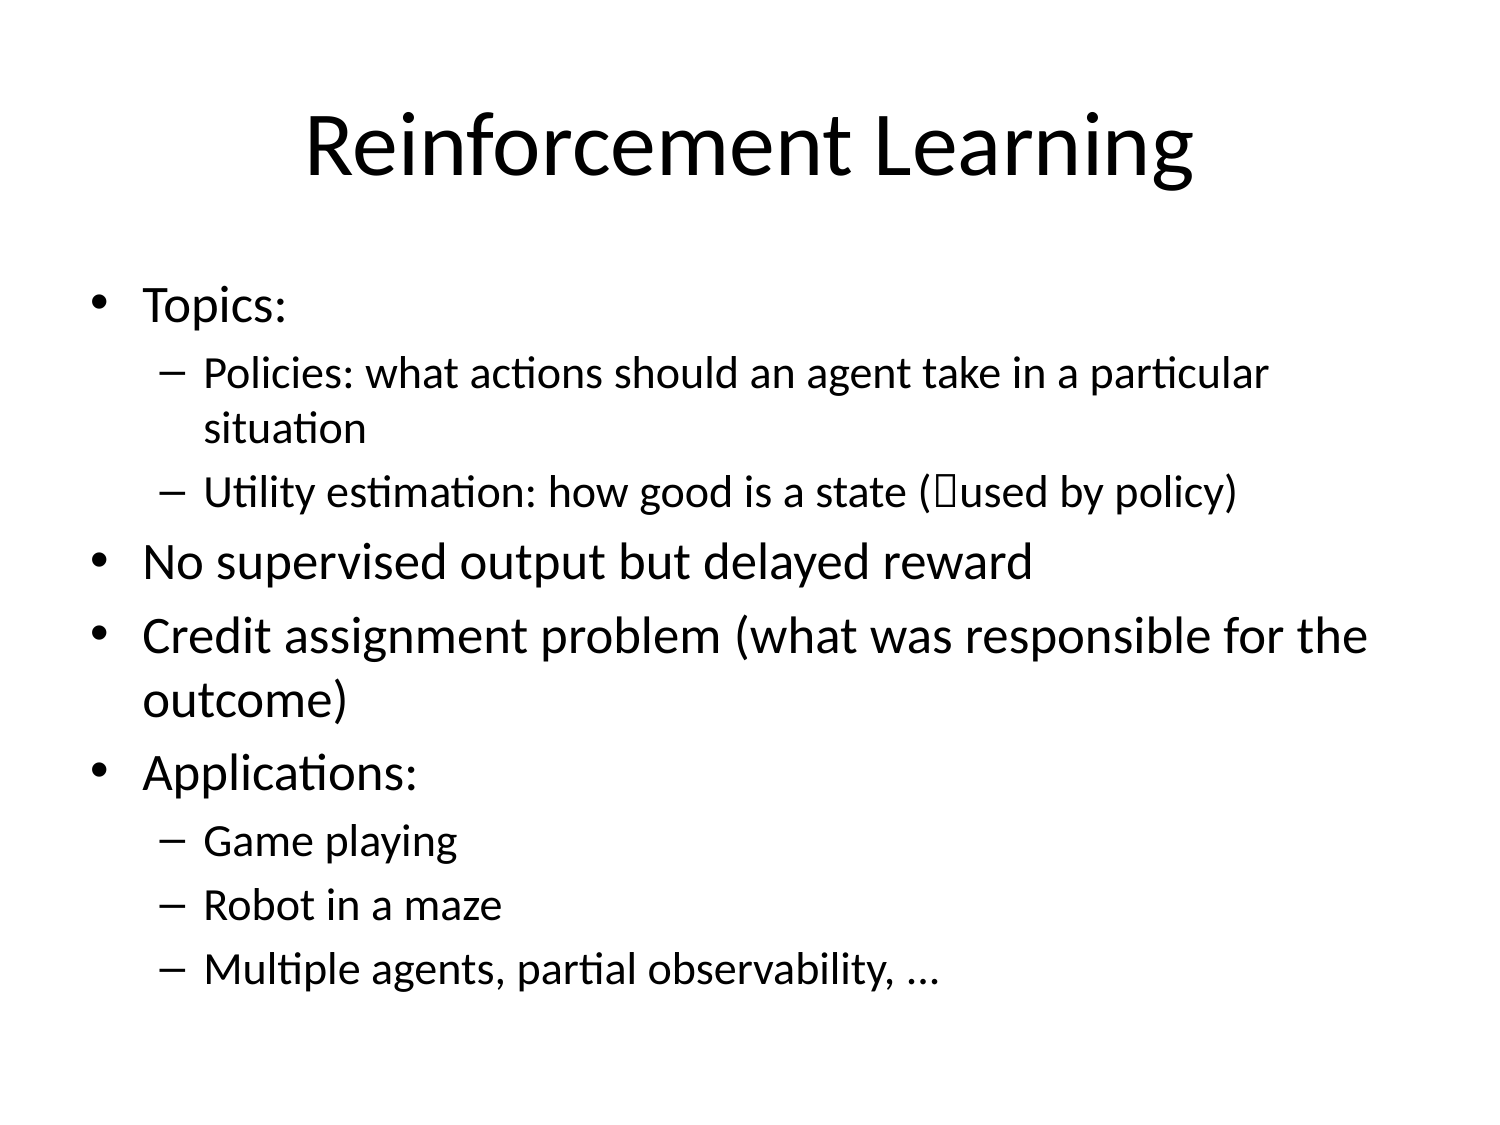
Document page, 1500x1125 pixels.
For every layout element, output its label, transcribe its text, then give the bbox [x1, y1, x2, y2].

list Topics: Policies: what actions should an agent take in a particular situation Utility estimation: how good is a state (used by policy) No supervised output but delayed reward Credit assignment problem (what was responsible for the outcome) Applications: Game playing Robot in a maze Multiple agents, partial observability, ... [75, 262, 1425, 1005]
title Reinforcement Learning [75, 45, 1425, 233]
